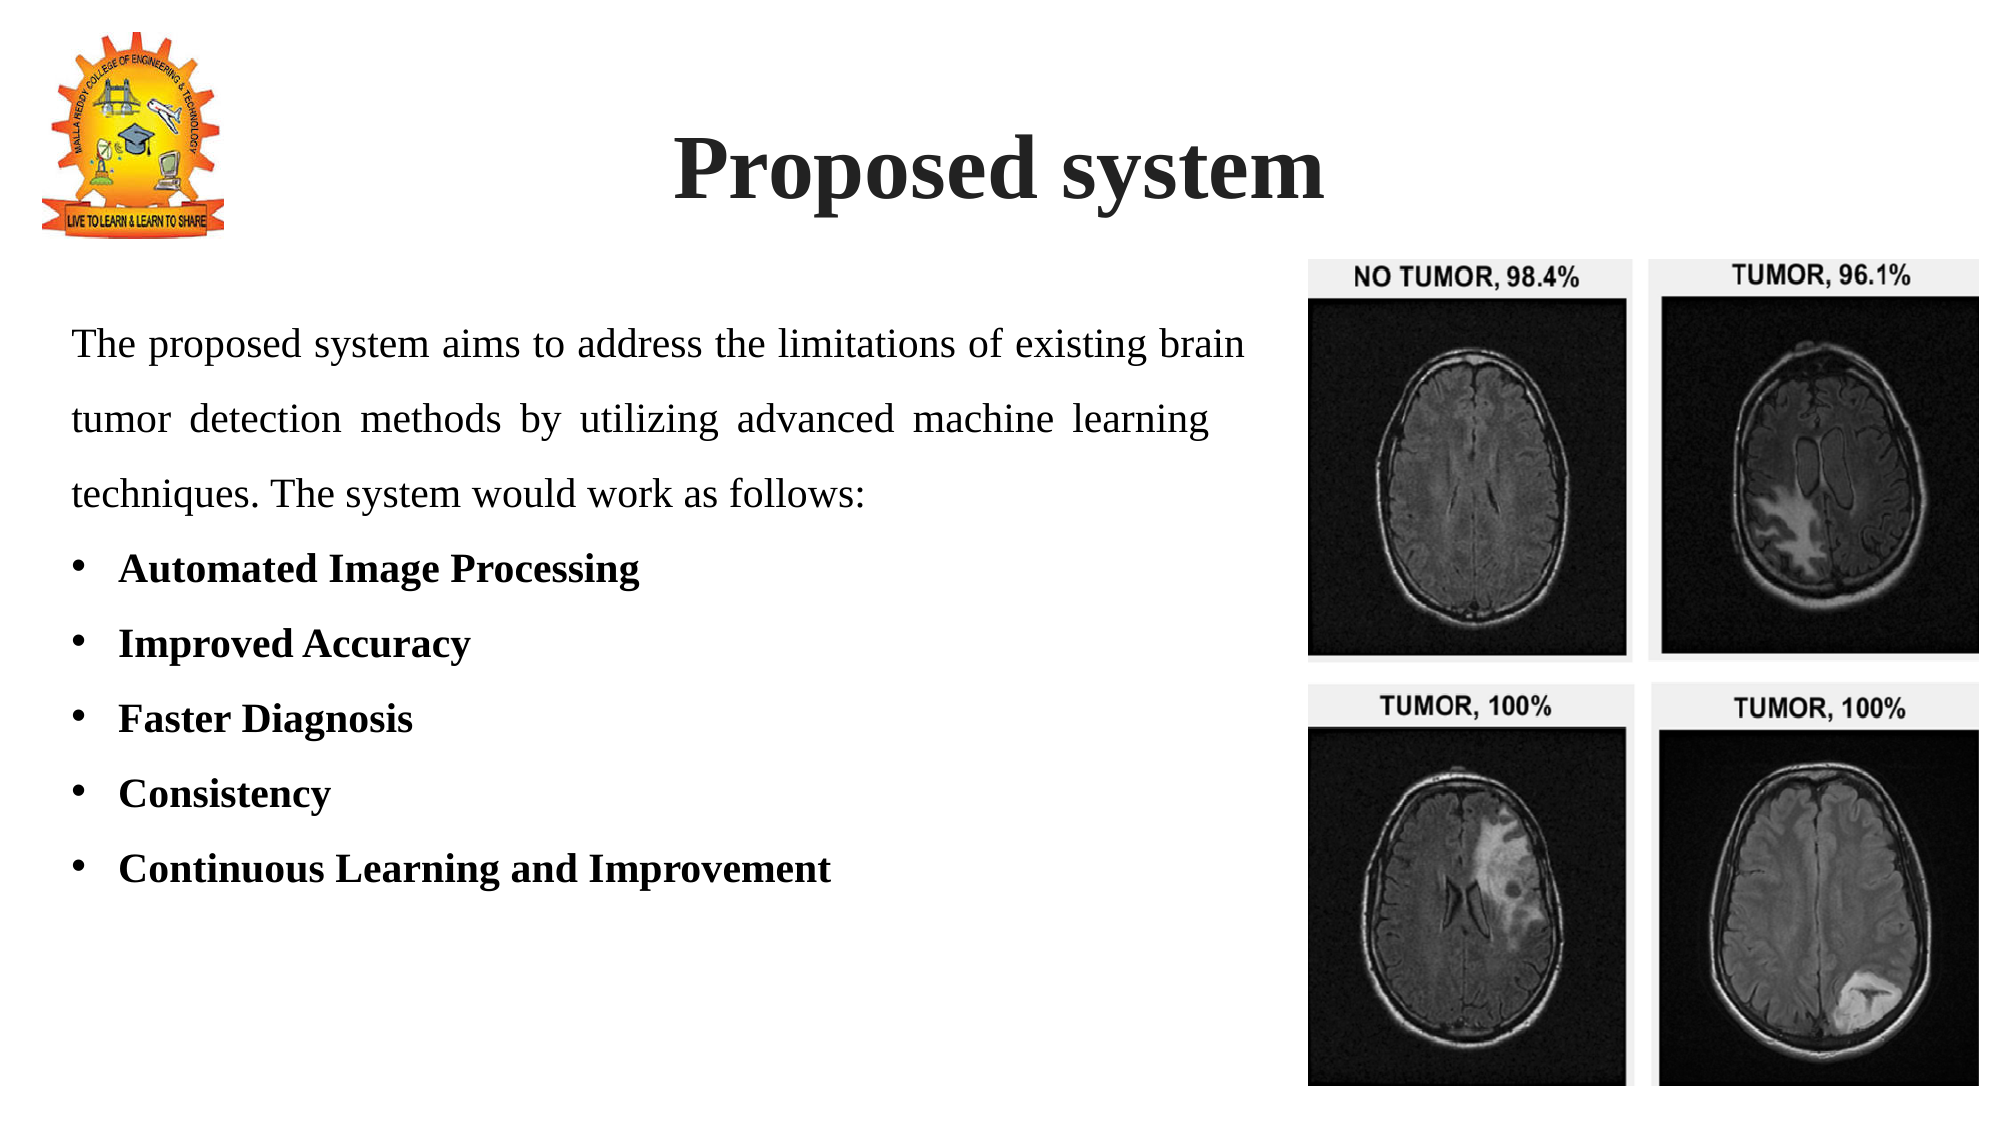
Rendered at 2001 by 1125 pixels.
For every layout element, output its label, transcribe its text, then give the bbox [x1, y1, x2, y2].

title Proposed system [137, 59, 1863, 278]
picture [42, 32, 224, 239]
text_box The proposed system aims to address the limitations of existing brain tumor detection methods by utilizing advanced machine learning techniques. The system would work as follows: Automated Image Processing Improved Accuracy Faster Diagnosis Consistency Continuous Learning and Improvement [56, 283, 1262, 943]
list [1308, 259, 1979, 1086]
